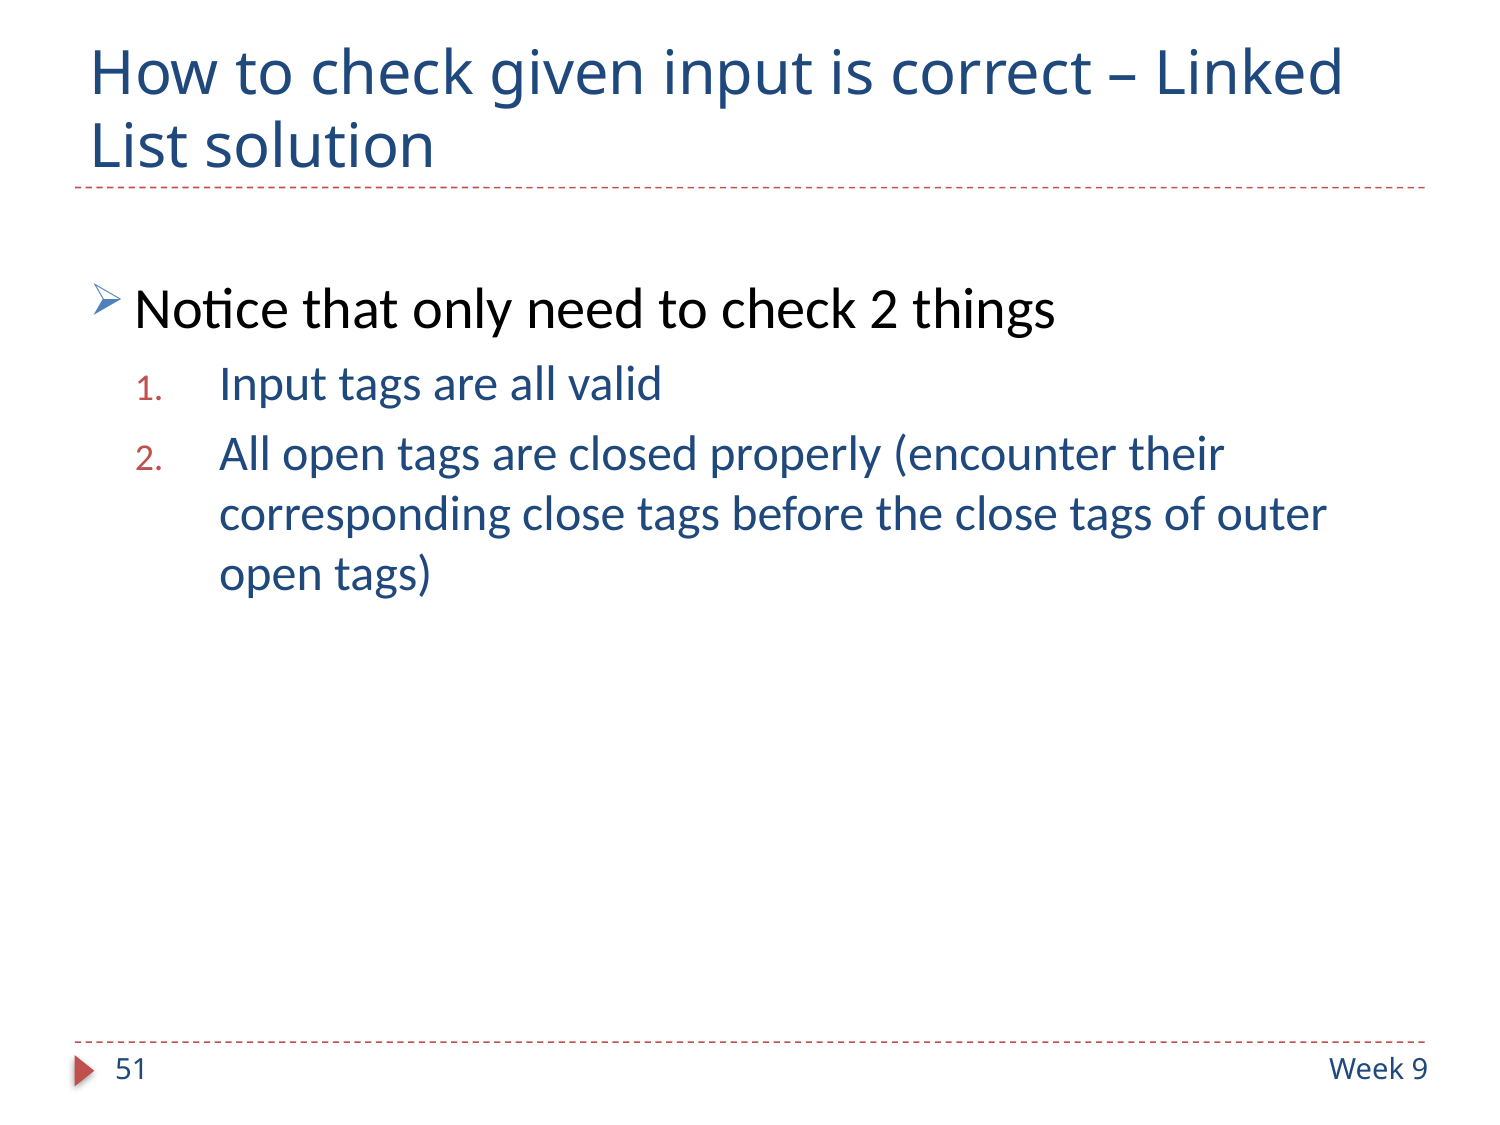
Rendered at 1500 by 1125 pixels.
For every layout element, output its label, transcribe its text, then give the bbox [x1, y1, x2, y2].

slide_number 51 [100, 1042, 426, 1103]
footer Week 9 [868, 1042, 1444, 1103]
list Notice that only need to check 2 things Input tags are all valid All open tags are closed properly (encounter their corresponding close tags before the close tags of outer open tags) [75, 262, 1447, 1000]
title How to check given input is correct – Linked List solution [75, 24, 1425, 188]
